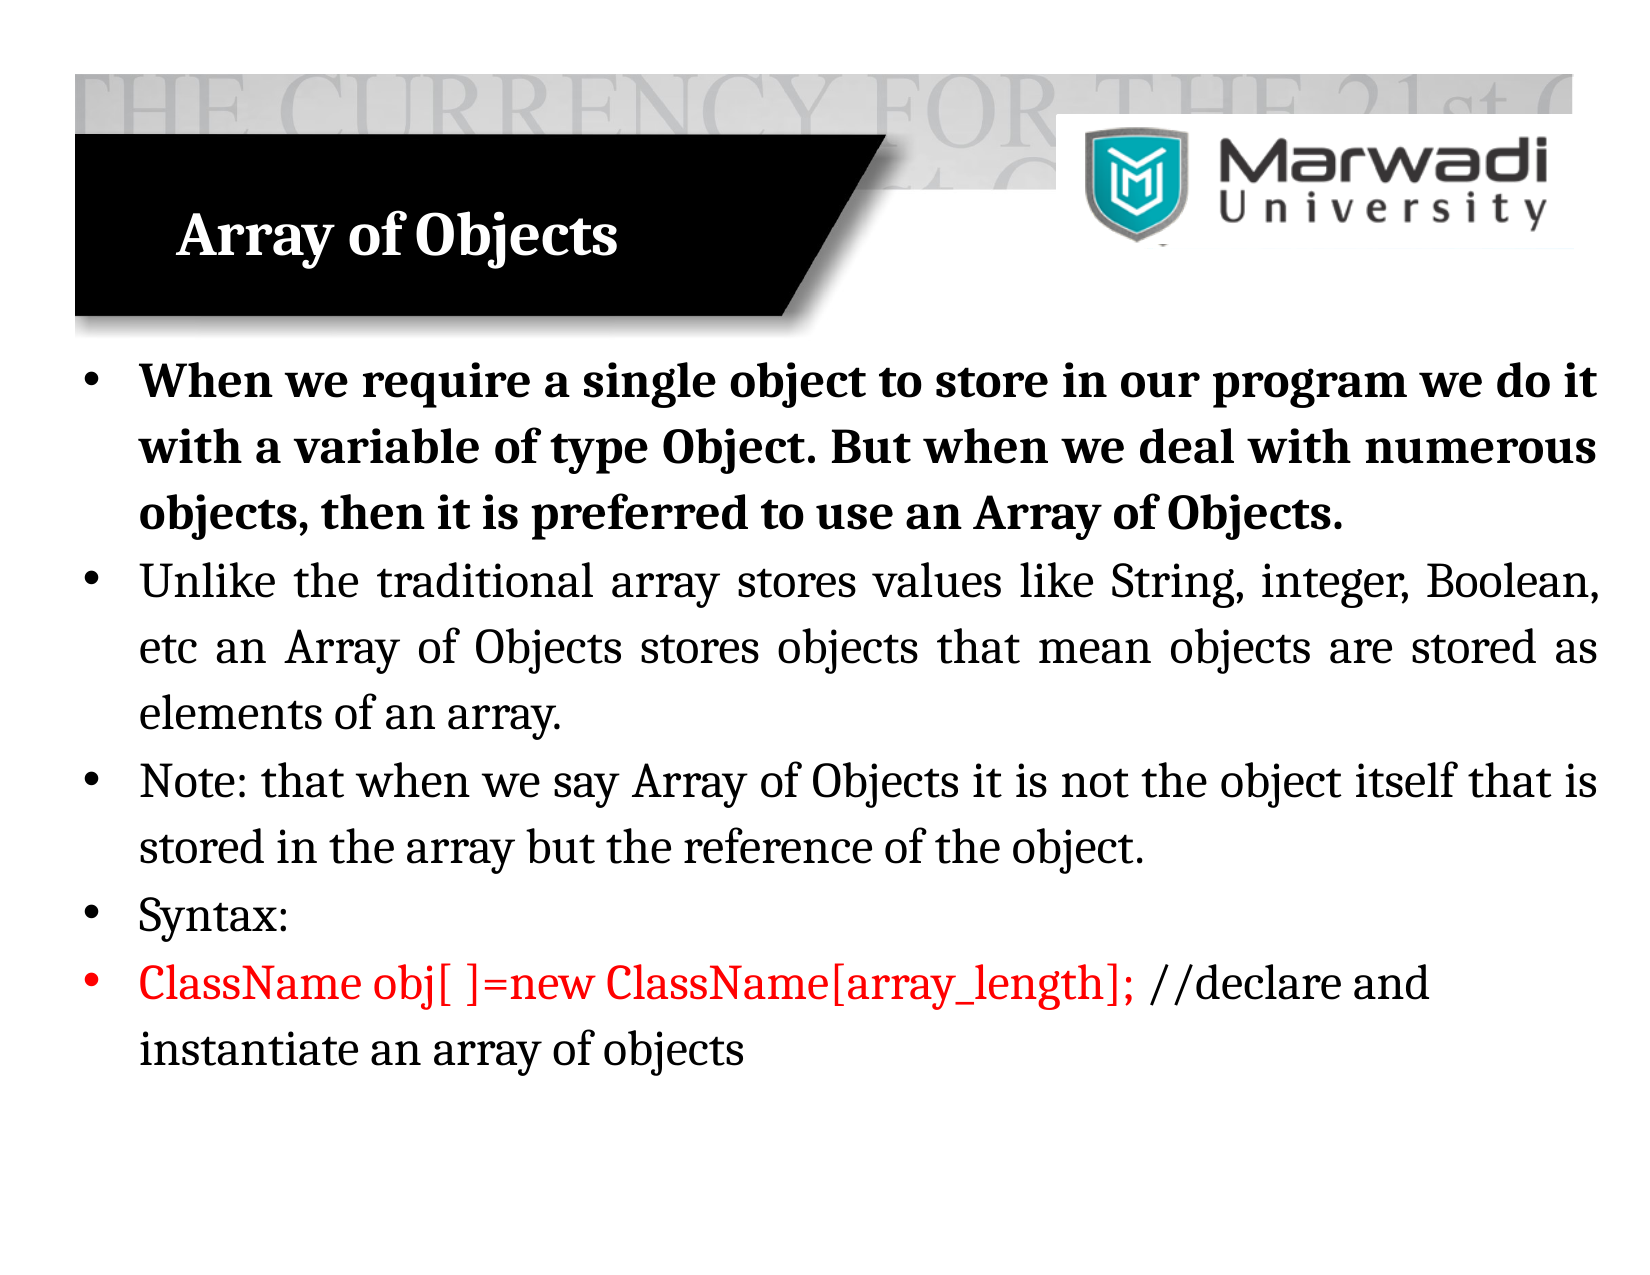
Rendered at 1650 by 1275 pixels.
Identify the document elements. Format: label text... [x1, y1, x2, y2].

picture [75, 74, 1601, 341]
title Array of Objects [174, 191, 699, 339]
text_box When we require a single object to store in our program we do it with a variable of type Object. But when we deal with numerous objects, then it is preferred to use an Array of Objects. Unlike the traditional array stores values like String, integer, Boolean, etc an Array of Objects stores objects that mean objects are stored as elements of an array. Note: that when we say Array of Objects it is not the object itself that is stored in the array but the reference of the object. Syntax: ClassName obj[ ]=new ClassName[array_length]; //declare and instantiate an array of objects [80, 339, 1600, 1076]
